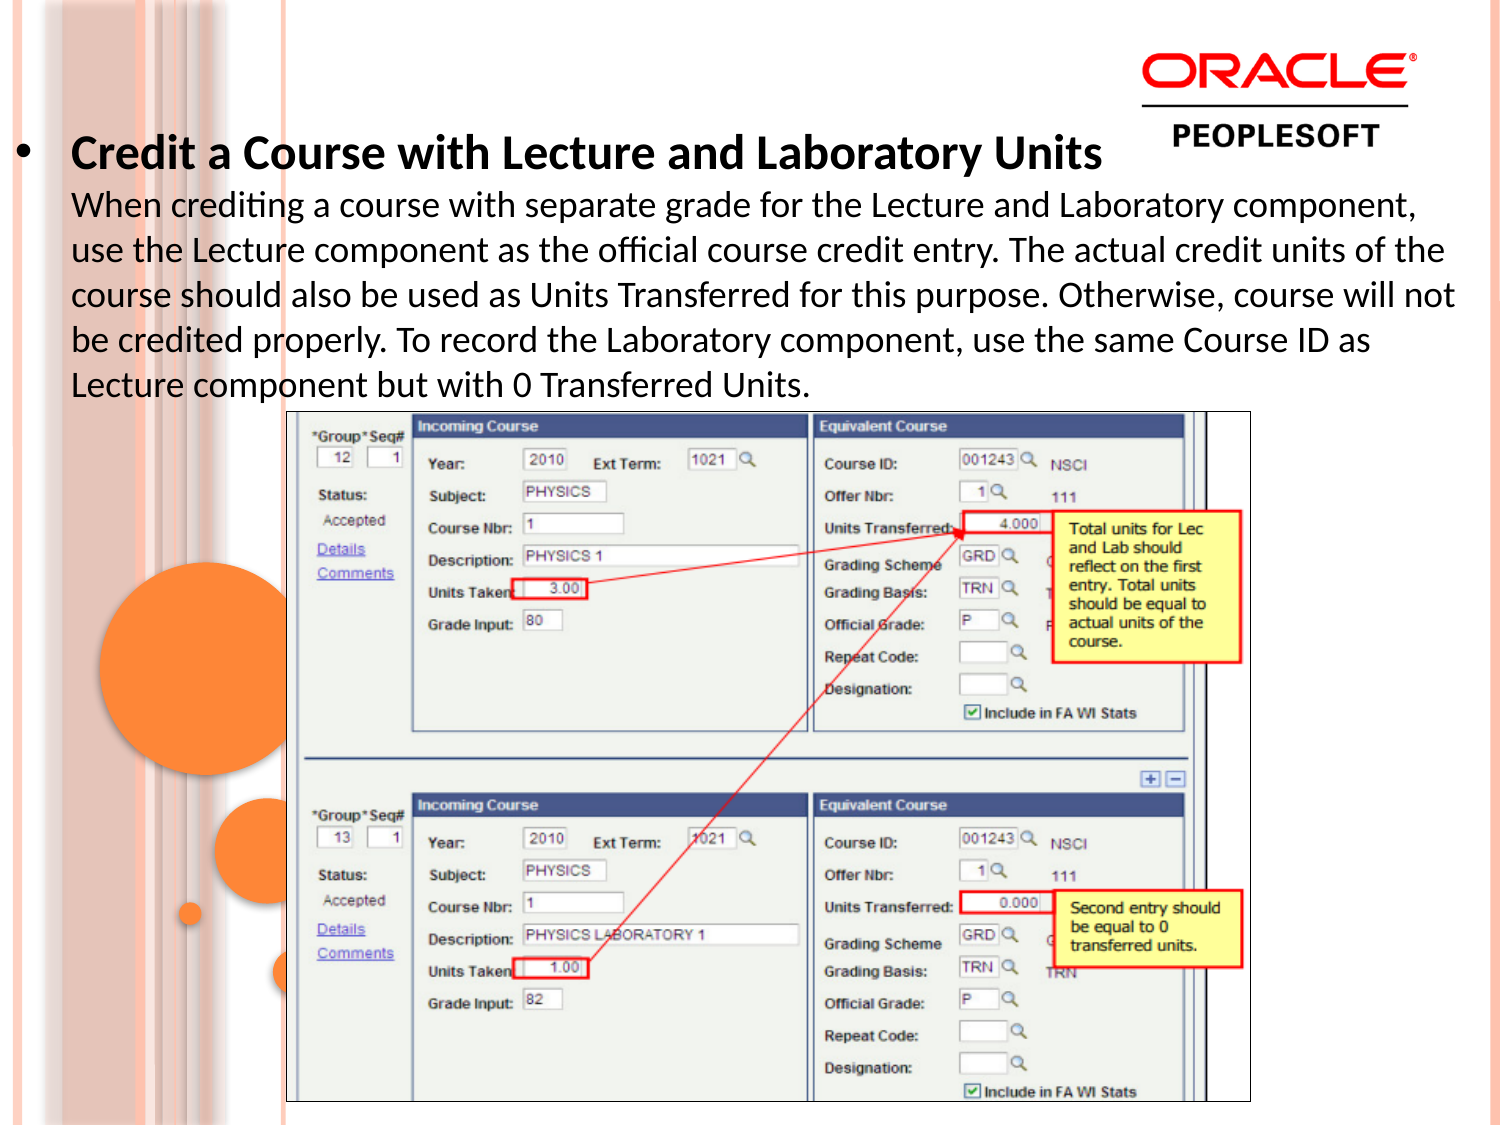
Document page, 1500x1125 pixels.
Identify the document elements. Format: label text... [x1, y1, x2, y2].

picture [286, 411, 1251, 1102]
text_box Credit a Course with Lecture and Laboratory Units When crediting a course with separate grade for the Lecture and Laboratory component, use the Lecture component as the official course credit entry. The actual credit units of the course should also be used as Units Transferred for this purpose. Otherwise, course will not be credited properly. To record the Laboratory component, use the same Course ID as Lecture component but with 0 Transferred Units. [0, 112, 1475, 458]
picture [1136, 24, 1420, 176]
